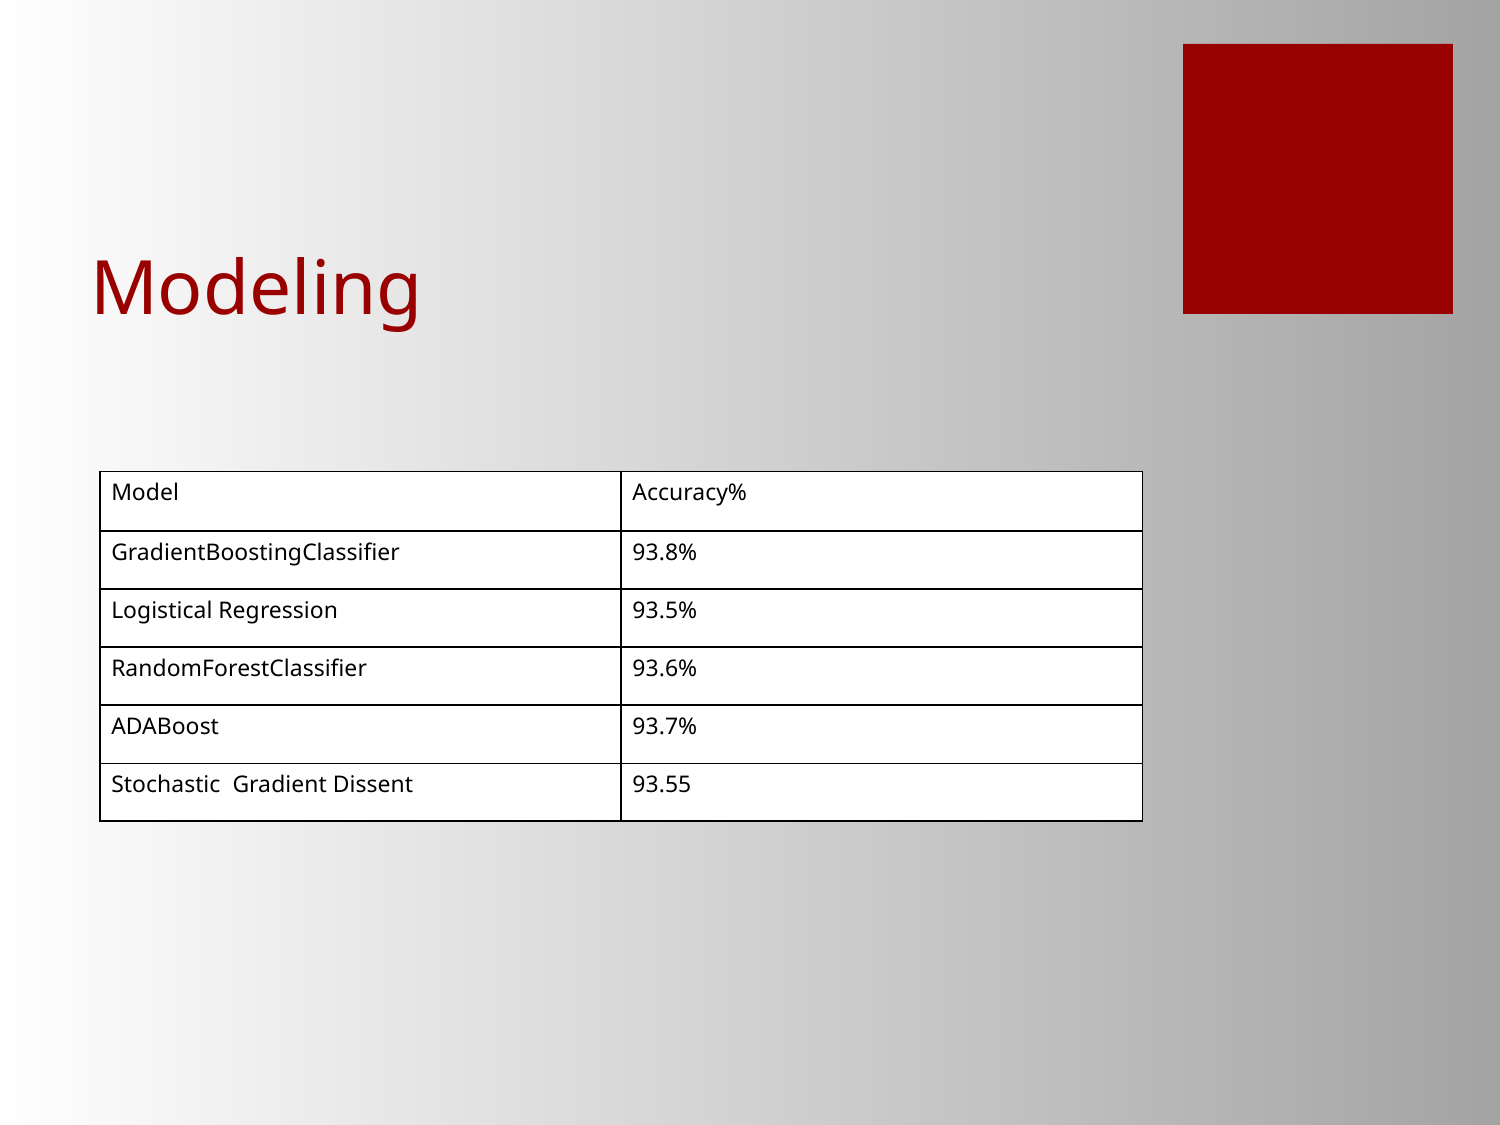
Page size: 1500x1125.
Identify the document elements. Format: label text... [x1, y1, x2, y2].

table_cell 93.8% [622, 532, 1142, 588]
table_cell GradientBoostingClassifier [101, 532, 620, 588]
table_cell ADABoost [101, 706, 620, 763]
table_cell 93.7% [622, 706, 1142, 763]
table_cell 93.5% [622, 590, 1142, 646]
table_cell Logistical Regression [101, 590, 620, 646]
table_cell 93.6% [622, 648, 1142, 704]
table_header Accuracy% [622, 472, 1142, 530]
table_cell Stochastic Gradient Dissent [101, 764, 620, 820]
table_header Model [101, 472, 620, 530]
table_cell 93.55 [622, 764, 1142, 820]
title Modeling [75, 149, 1143, 338]
table_cell RandomForestClassifier [101, 648, 620, 704]
